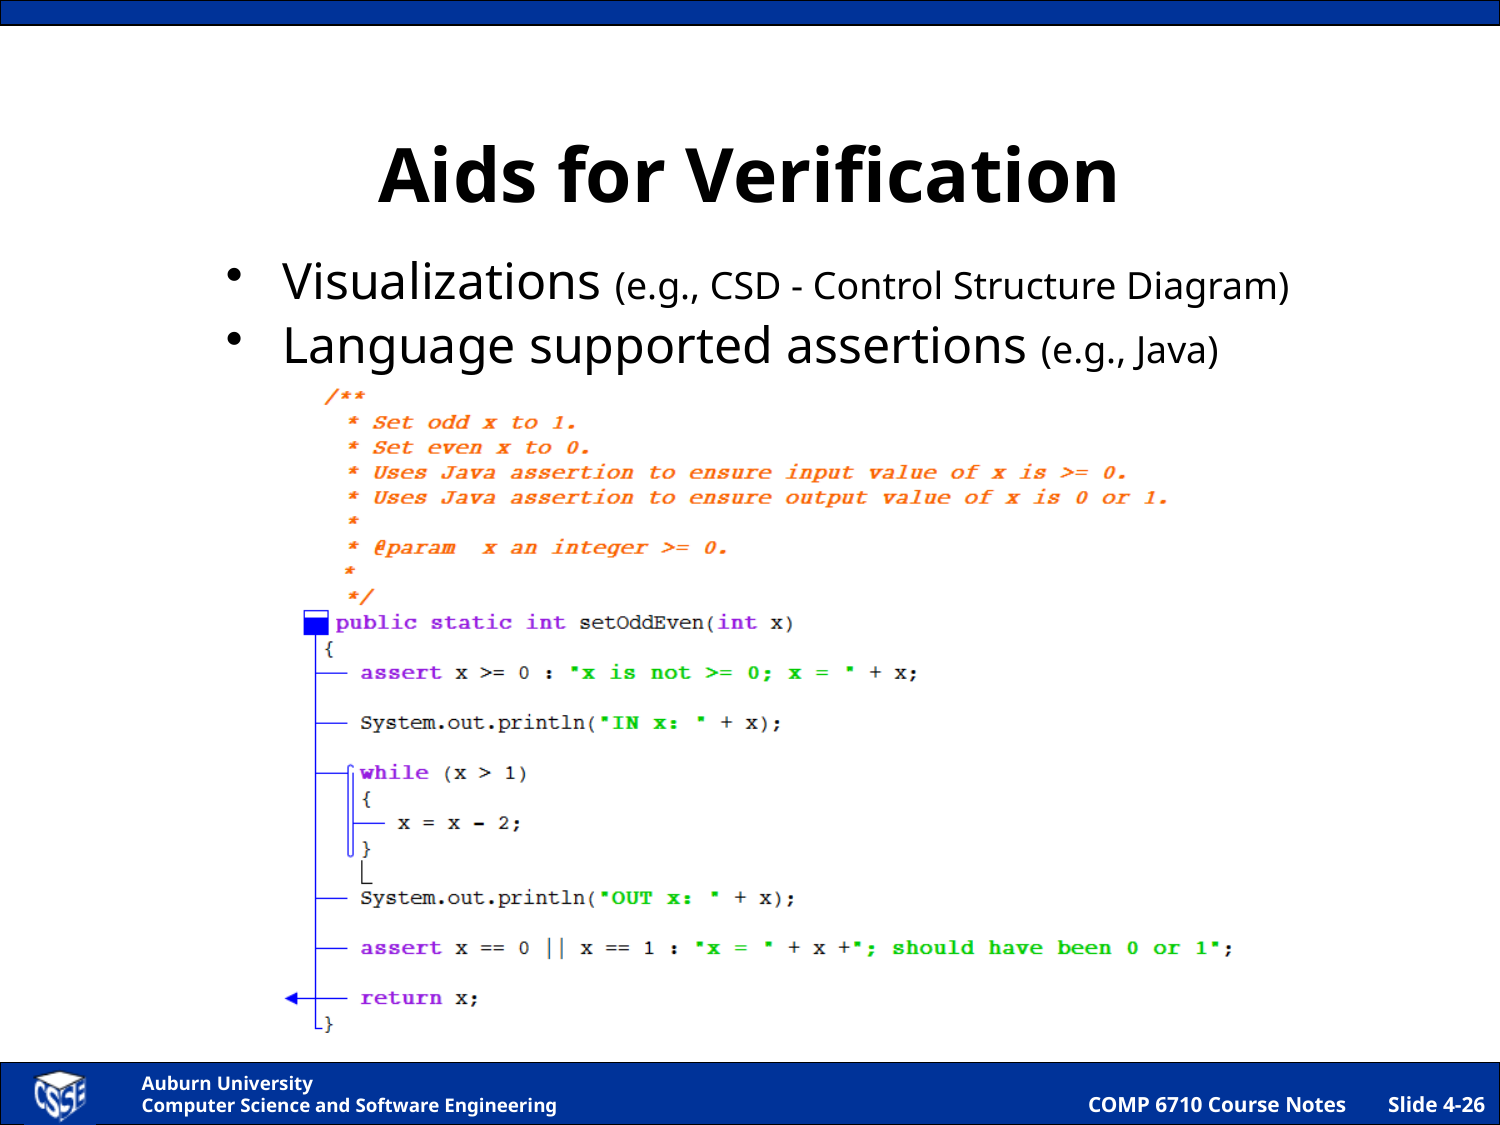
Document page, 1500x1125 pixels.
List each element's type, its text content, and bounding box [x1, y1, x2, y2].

picture [24, 1066, 96, 1125]
title Aids for Verification [112, 99, 1388, 245]
text_box Visualizations (e.g., CSD - Control Structure Diagram) Language supported assertions (e.g., Java) [211, 248, 1417, 382]
picture [280, 384, 1252, 1053]
